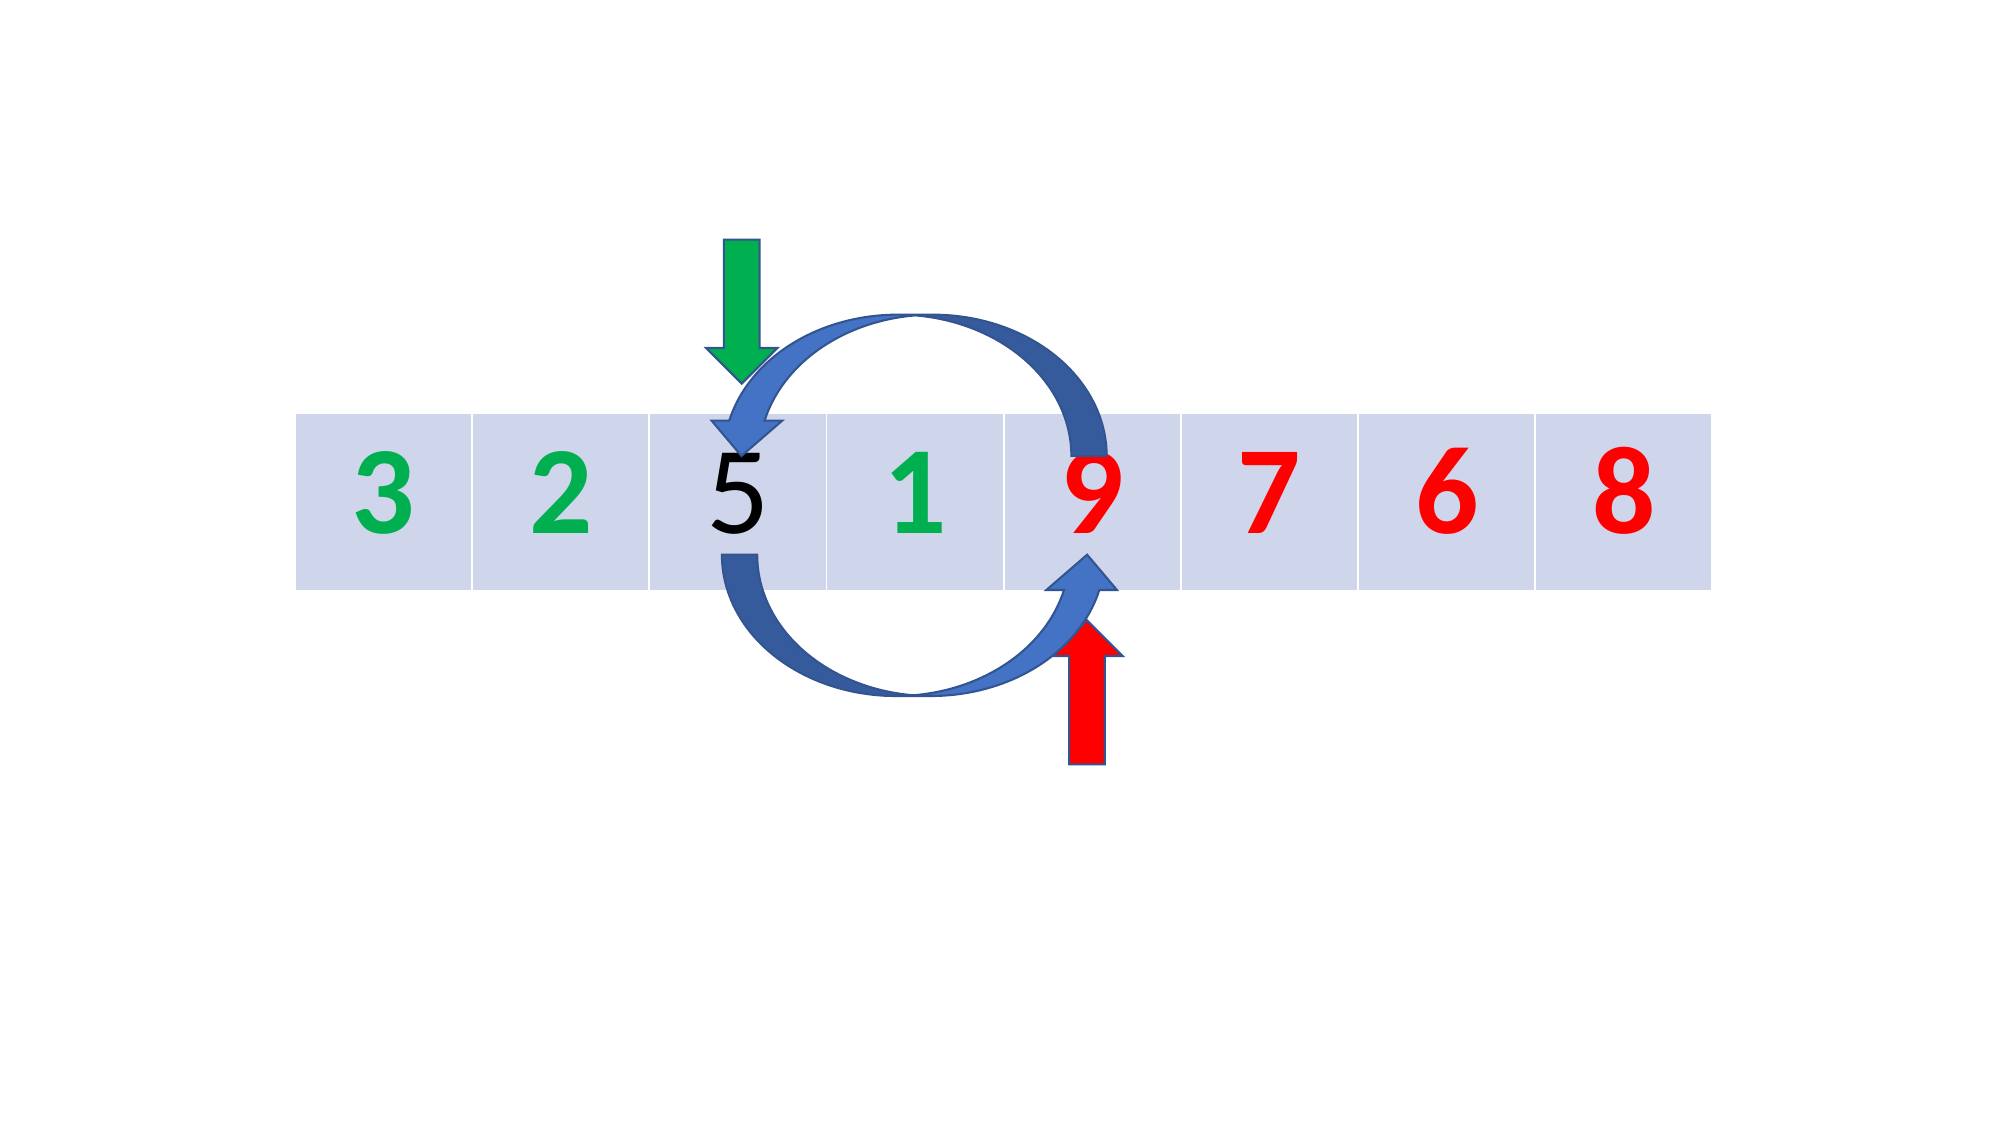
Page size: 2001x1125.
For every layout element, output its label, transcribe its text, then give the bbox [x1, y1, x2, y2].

table_header 5 [650, 414, 826, 590]
table_header 9 [1005, 414, 1180, 590]
text_box [709, 313, 1108, 458]
table_header 6 [1359, 414, 1534, 590]
text_box [1053, 619, 1126, 766]
text_box [720, 553, 1120, 698]
table_header 2 [473, 414, 648, 590]
table_header 3 [296, 414, 471, 590]
table_header 1 [827, 414, 1003, 590]
text_box [703, 238, 780, 386]
table_header 7 [1182, 414, 1357, 590]
table_header 8 [1536, 414, 1711, 590]
